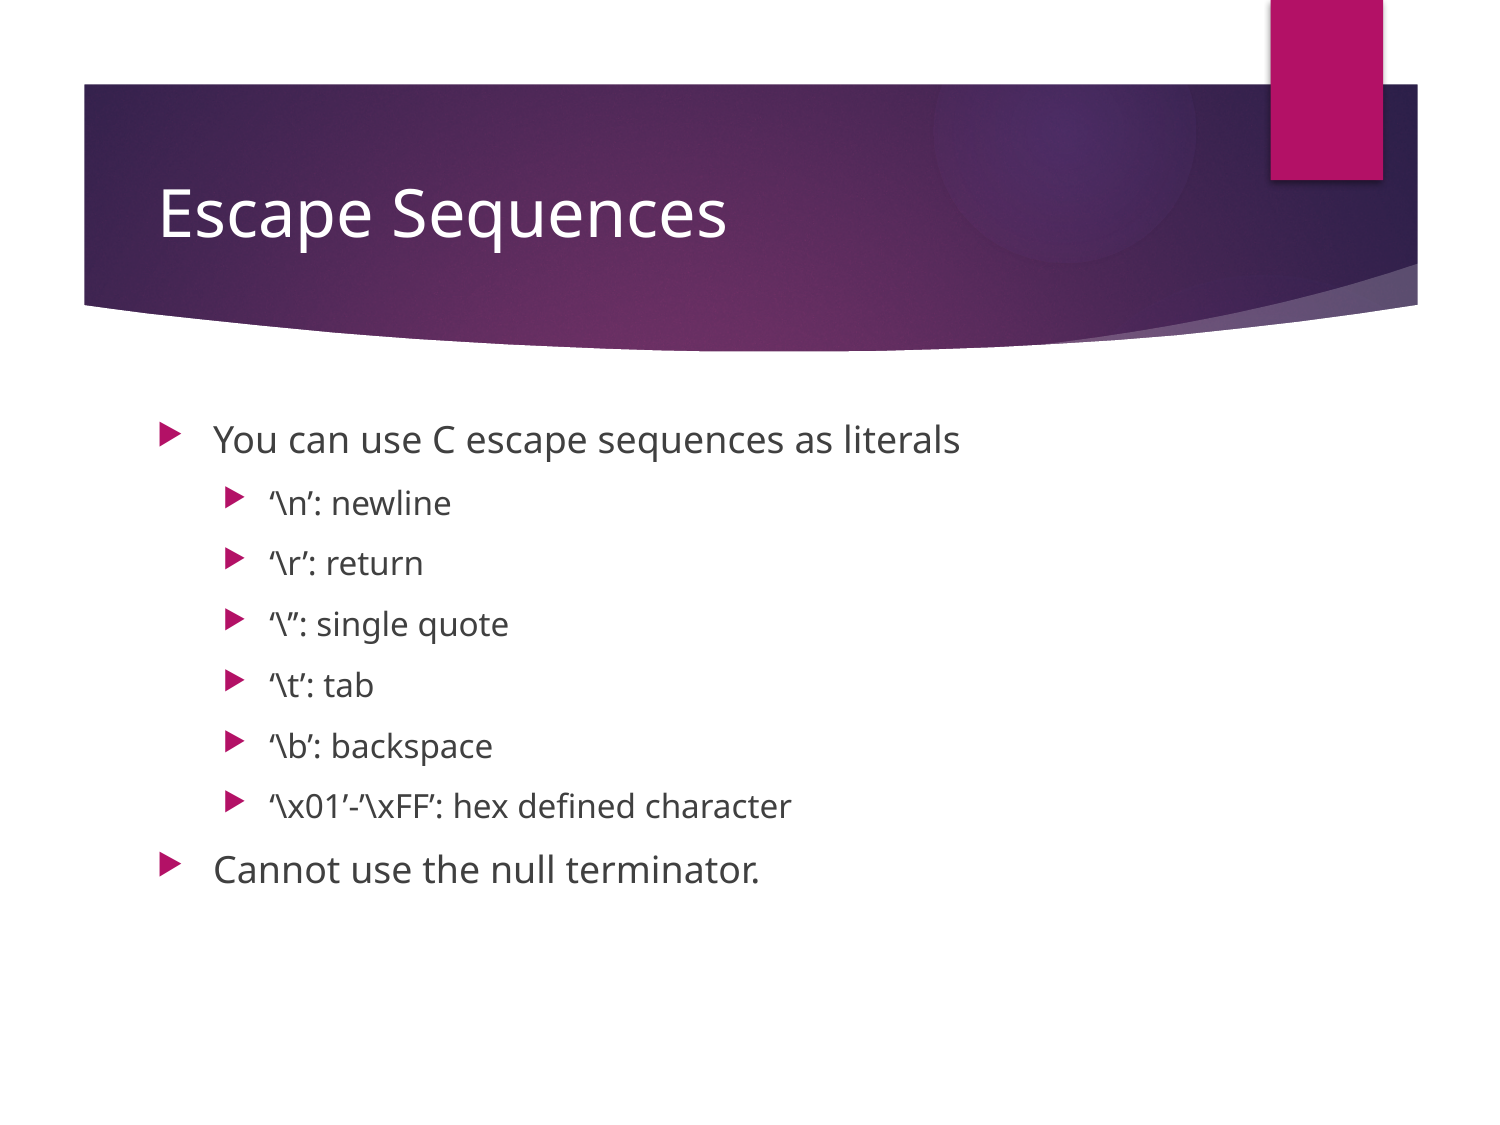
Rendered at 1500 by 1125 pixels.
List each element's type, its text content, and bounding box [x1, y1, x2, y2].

list You can use C escape sequences as literals ‘\n’: newline ‘\r’: return ‘\’’: single quote ‘\t’: tab ‘\b’: backspace ‘\x01’-’\xFF’: hex defined character Cannot use the null terminator. [141, 408, 1183, 988]
title Escape Sequences [142, 152, 1183, 269]
